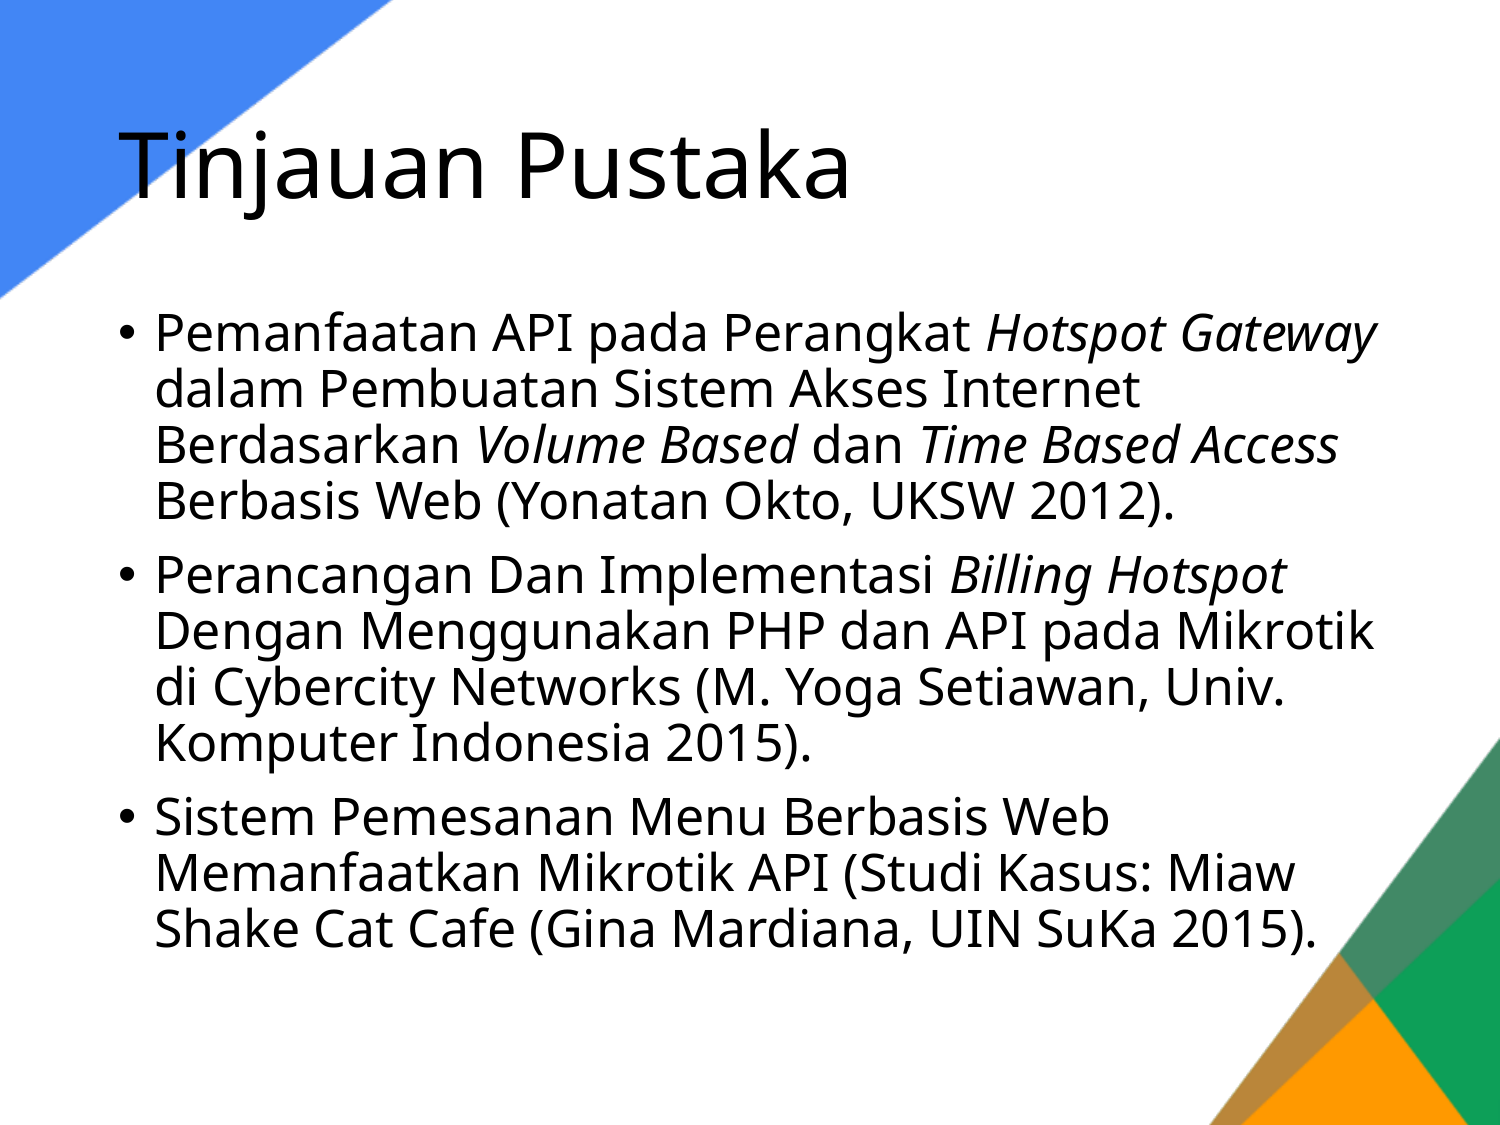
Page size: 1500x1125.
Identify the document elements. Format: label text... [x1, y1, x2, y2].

list Pemanfaatan API pada Perangkat Hotspot Gateway dalam Pembuatan Sistem Akses Internet Berdasarkan Volume Based dan Time Based Access Berbasis Web (Yonatan Okto, UKSW 2012). Perancangan Dan Implementasi Billing Hotspot Dengan Menggunakan PHP dan API pada Mikrotik di Cybercity Networks (M. Yoga Setiawan, Univ. Komputer Indonesia 2015). Sistem Pemesanan Menu Berbasis Web Memanfaatkan Mikrotik API (Studi Kasus: Miaw Shake Cat Cafe (Gina Mardiana, UIN SuKa 2015). [103, 299, 1397, 1014]
title Tinjauan Pustaka [103, 59, 1397, 278]
picture [0, 0, 1500, 1125]
